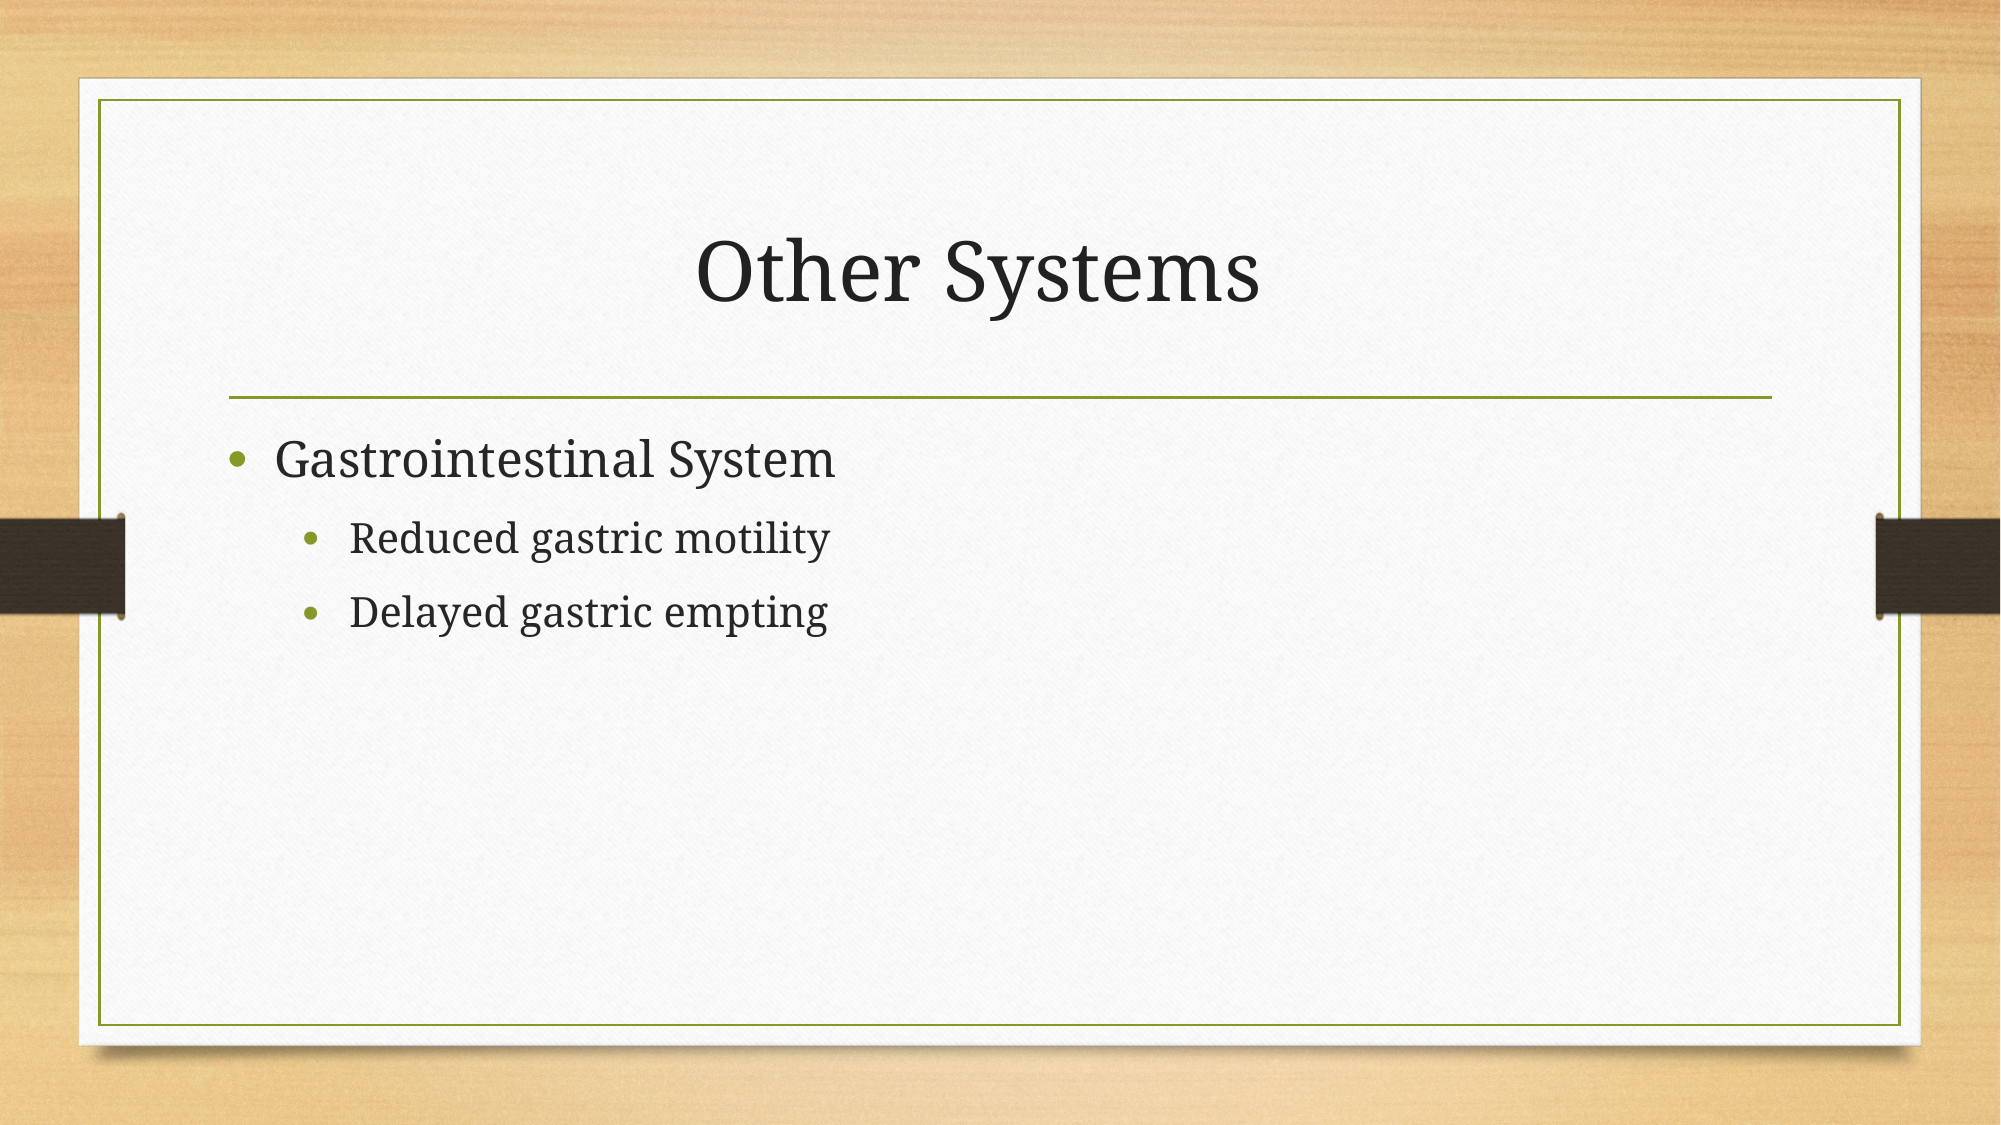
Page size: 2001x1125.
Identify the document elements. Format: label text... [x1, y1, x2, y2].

title Other Systems [212, 161, 1788, 375]
list Gastrointestinal System Reduced gastric motility Delayed gastric empting [212, 419, 1788, 964]
picture [0, 0, 2001, 1125]
